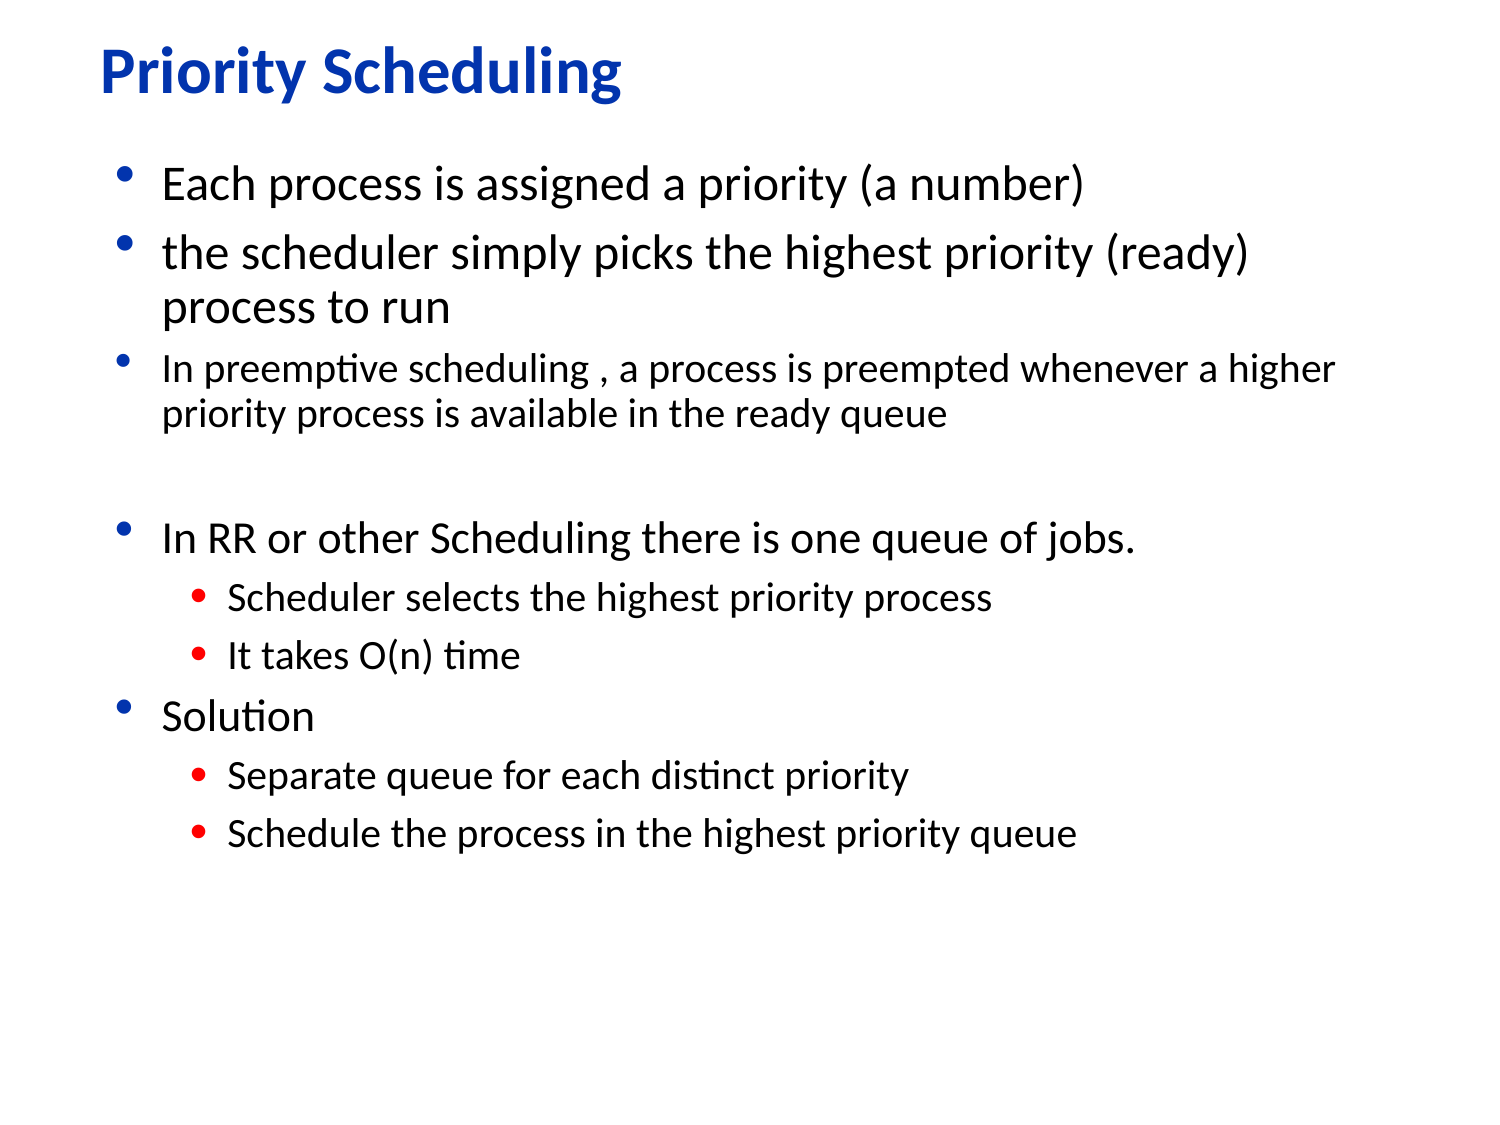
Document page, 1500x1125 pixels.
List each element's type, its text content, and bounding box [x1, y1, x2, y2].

list Each process is assigned a priority (a number) the scheduler simply picks the highest priority (ready) process to run In preemptive scheduling , a process is preempted whenever a higher priority process is available in the ready queue In RR or other Scheduling there is one queue of jobs. Scheduler selects the highest priority process It takes O(n) time Solution Separate queue for each distinct priority Schedule the process in the highest priority queue [99, 149, 1400, 988]
title Priority Scheduling [85, 28, 1261, 117]
